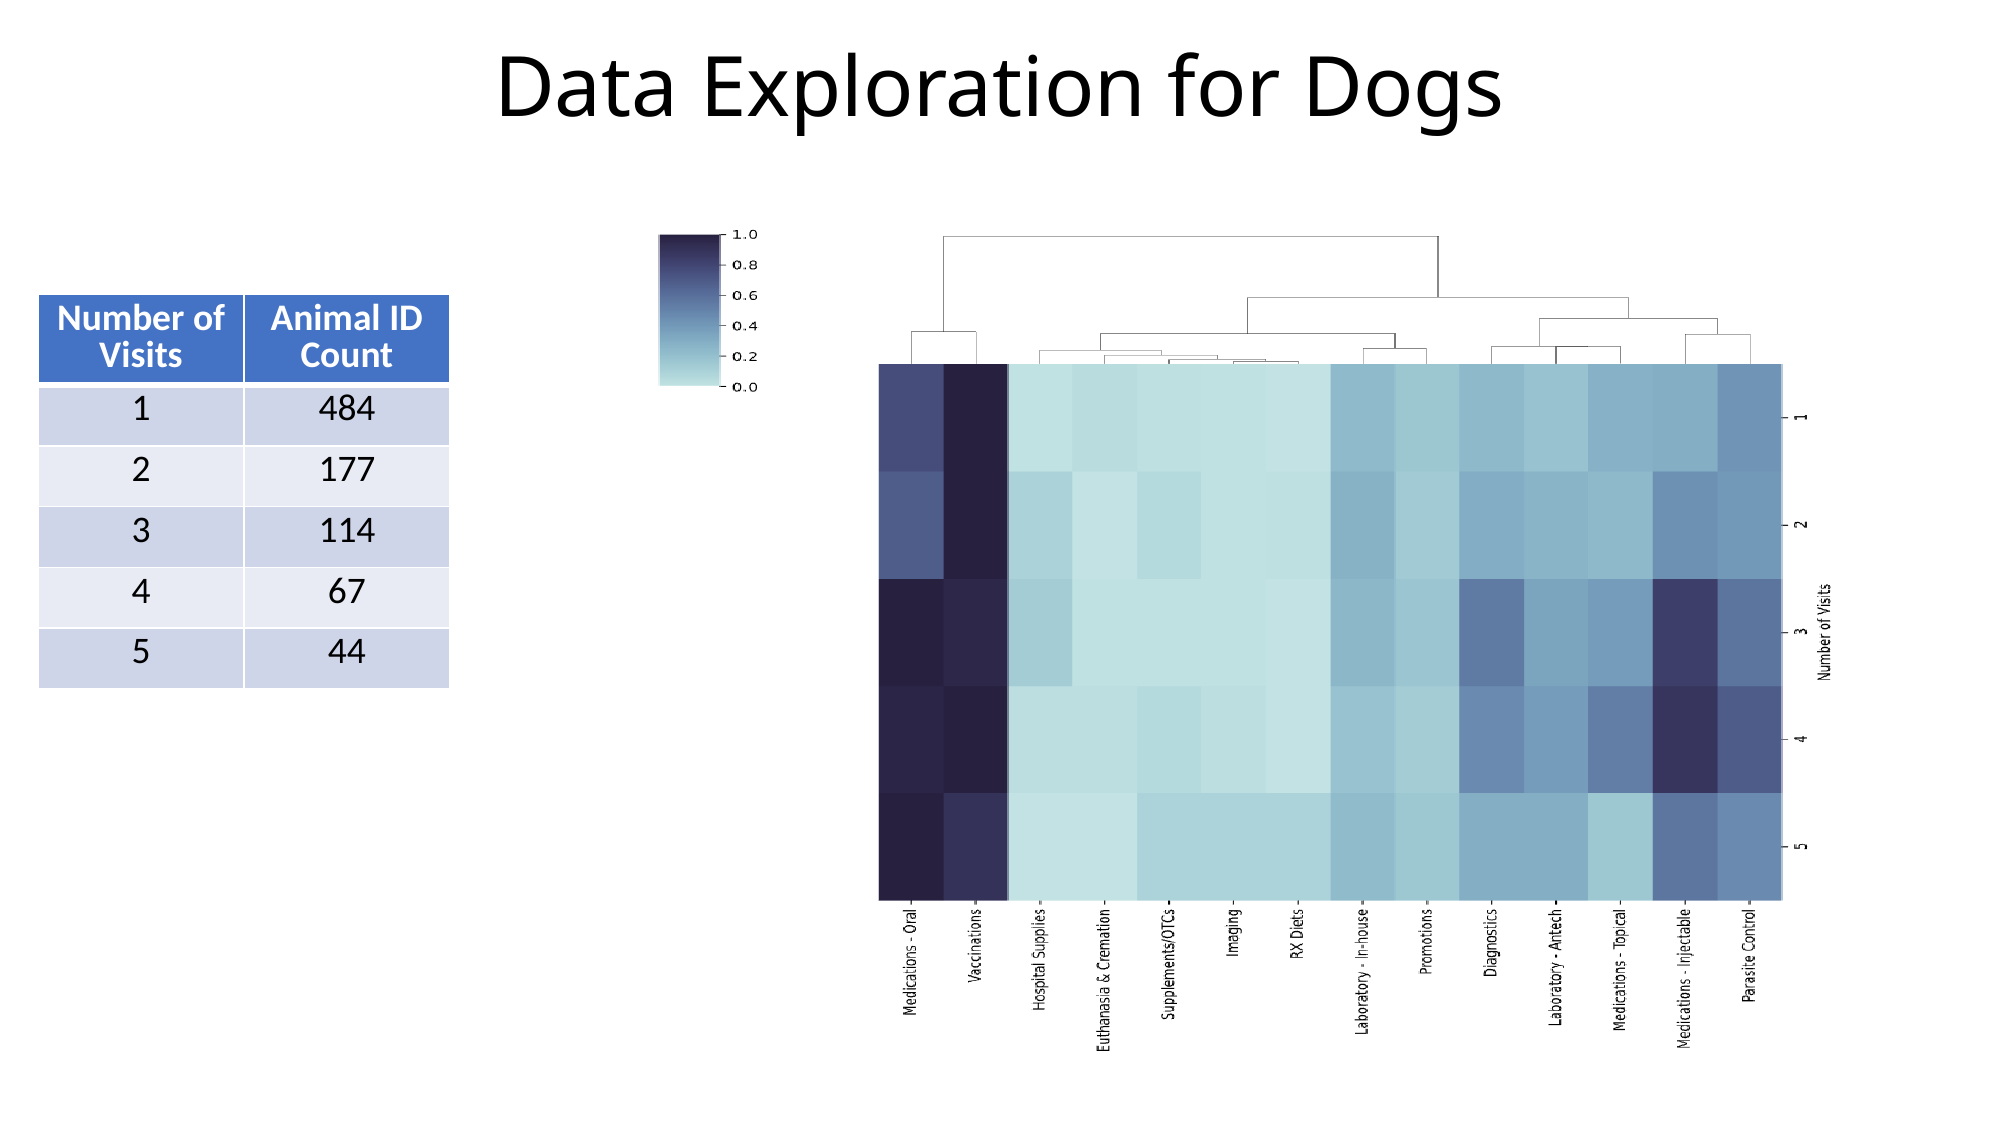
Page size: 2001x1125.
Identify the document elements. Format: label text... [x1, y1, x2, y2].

table_cell 177 [245, 447, 449, 506]
table_cell 4 [39, 568, 243, 627]
table_header Number of Visits [39, 295, 243, 382]
table_header Animal ID Count [245, 295, 449, 382]
title Data Exploration for Dogs [137, 0, 1863, 180]
table_cell 5 [39, 629, 243, 688]
table_cell 484 [245, 388, 449, 445]
table_cell 67 [245, 568, 449, 627]
table_cell 1 [39, 388, 243, 445]
table_cell 44 [245, 629, 449, 688]
table_cell 2 [39, 447, 243, 506]
table_cell 114 [245, 507, 449, 567]
picture [645, 205, 1863, 1064]
table_cell 3 [39, 507, 243, 567]
